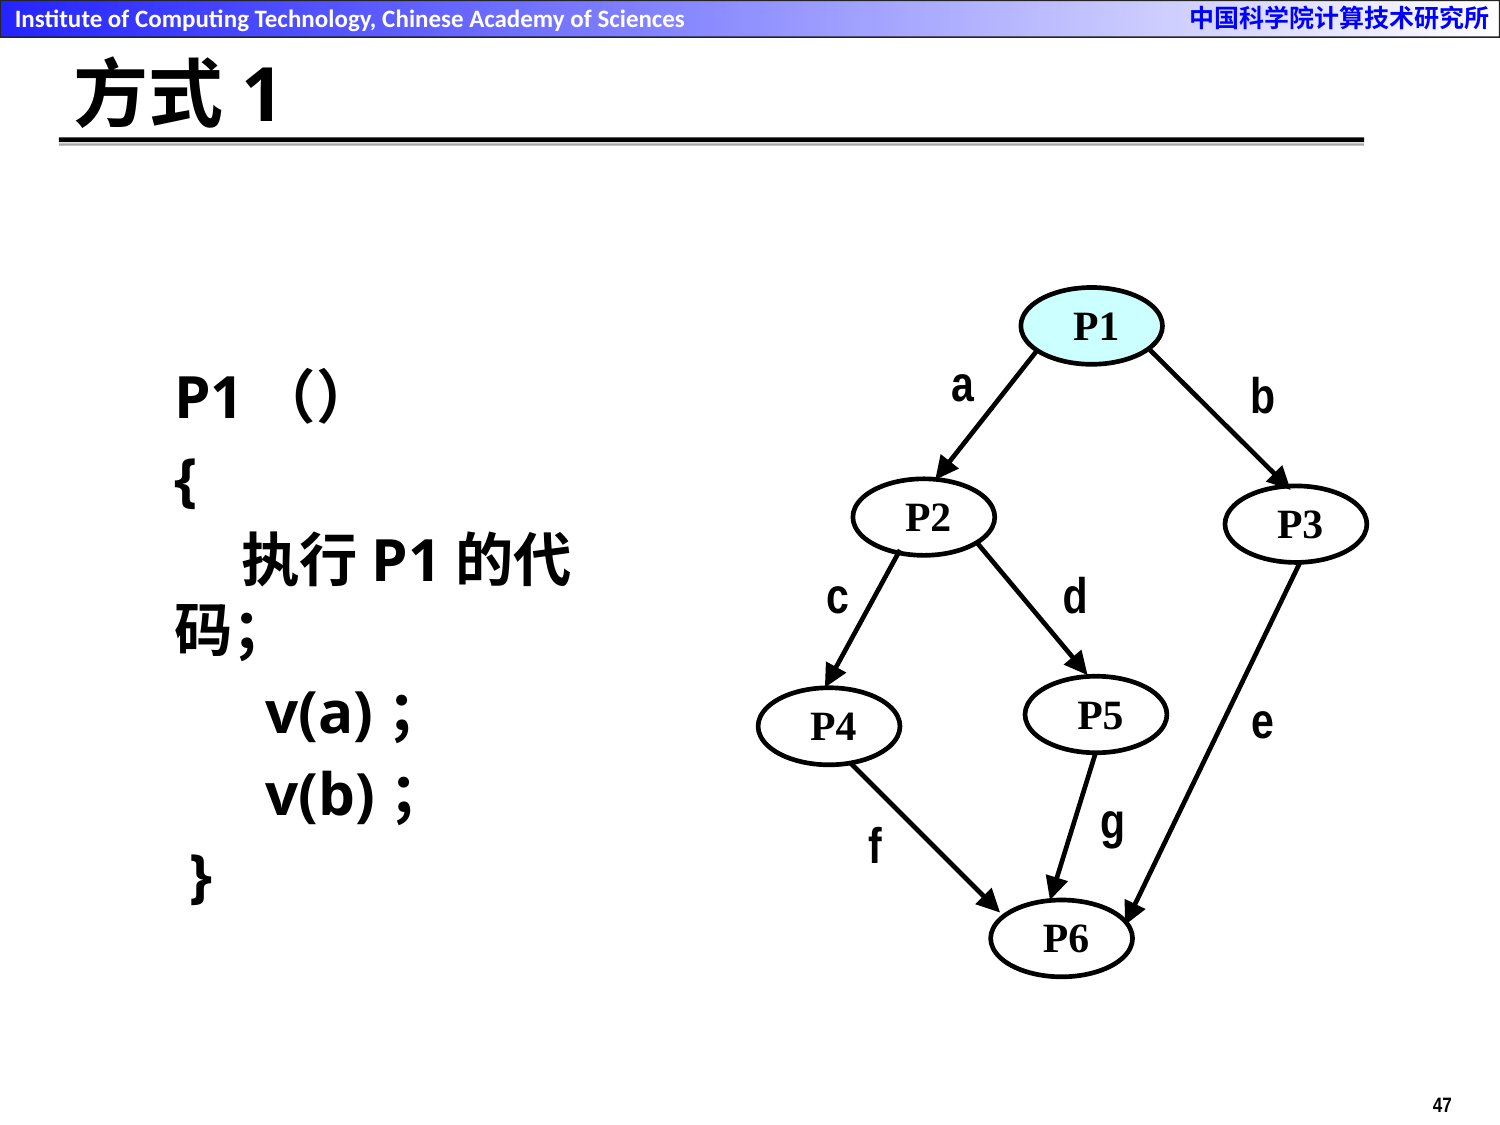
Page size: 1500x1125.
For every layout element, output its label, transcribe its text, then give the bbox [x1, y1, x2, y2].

text_box b [1224, 362, 1300, 425]
list P1（） { 执行P1的代码； v(a)； v(b)； } [159, 352, 645, 843]
text_box P2 [852, 478, 995, 556]
text_box [1124, 719, 1224, 925]
text_box [615, 26, 619, 36]
text_box [615, 2, 619, 16]
text_box P5 [1025, 676, 1167, 753]
text_box c [799, 562, 875, 625]
text_box a [924, 349, 1000, 413]
text_box [1046, 822, 1074, 901]
text_box P6 [990, 900, 1133, 977]
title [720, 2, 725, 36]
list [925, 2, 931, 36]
text_box d [1037, 562, 1113, 625]
title 方式1 [58, 49, 1361, 135]
text_box b [415, 16, 419, 36]
text_box P1 [1020, 287, 1163, 365]
text_box e [1224, 687, 1300, 750]
text_box P3 [1224, 485, 1367, 563]
text_box [935, 413, 988, 480]
text_box [1045, 625, 1088, 676]
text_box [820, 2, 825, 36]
text_box f [837, 812, 913, 875]
text_box [913, 825, 1000, 913]
text_box g [1074, 787, 1150, 850]
text_box [1225, 425, 1291, 490]
text_box [825, 625, 860, 688]
text_box P4 [758, 687, 901, 765]
text_box P3 [515, 2, 519, 36]
text_box b [415, 2, 419, 13]
